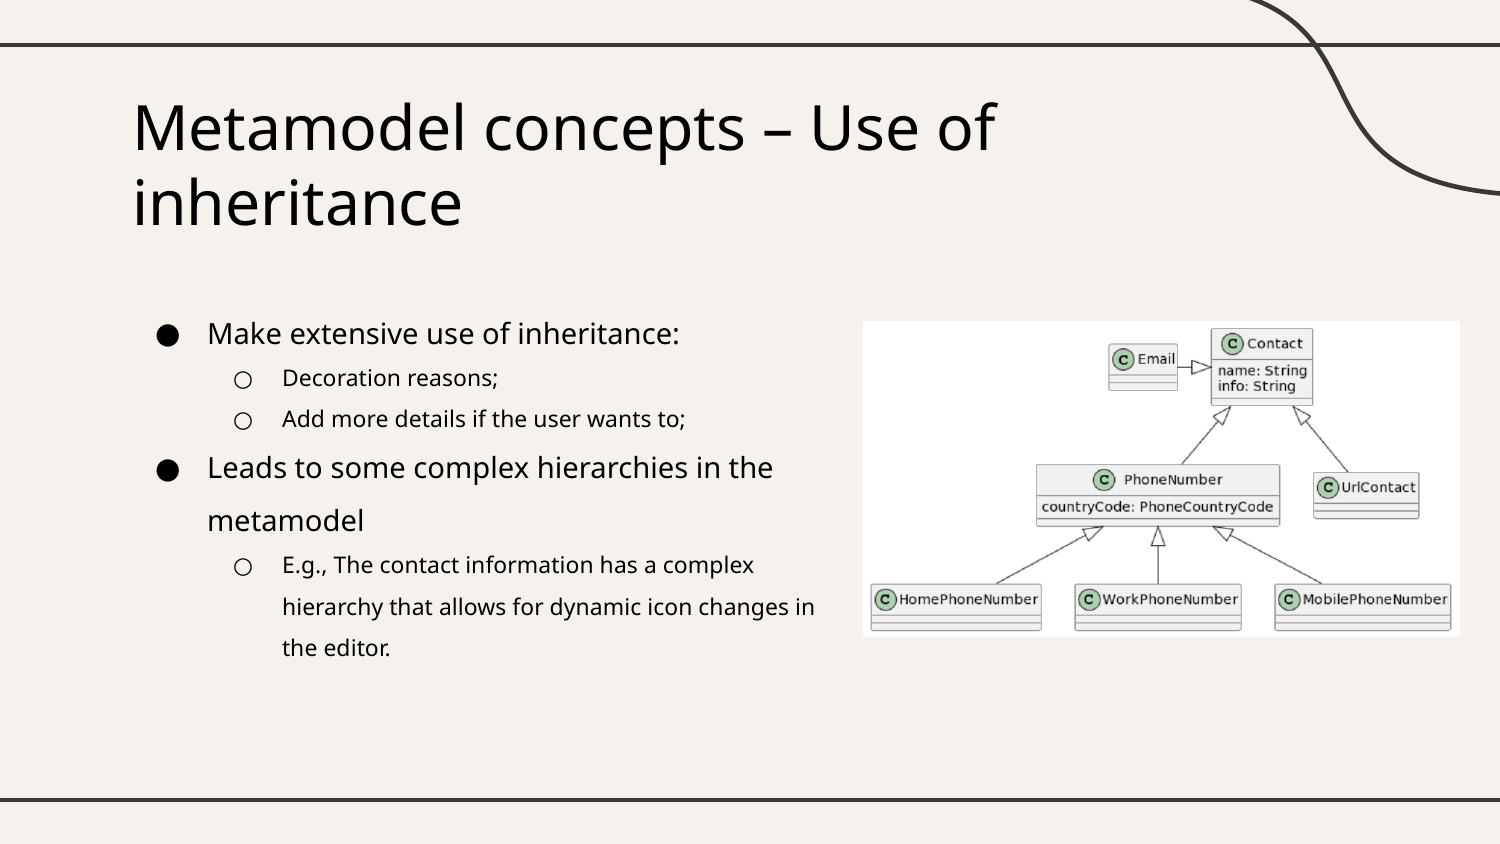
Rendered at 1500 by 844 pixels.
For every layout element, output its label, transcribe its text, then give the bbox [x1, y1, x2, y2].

picture [863, 321, 1460, 638]
list Make extensive use of inheritance: Decoration reasons; Add more details if the user wants to; Leads to some complex hierarchies in the metamodel E.g., The contact information has a complex hierarchy that allows for dynamic icon changes in the editor. [116, 208, 864, 750]
title Metamodel concepts – Use of inheritance [116, 72, 1318, 167]
